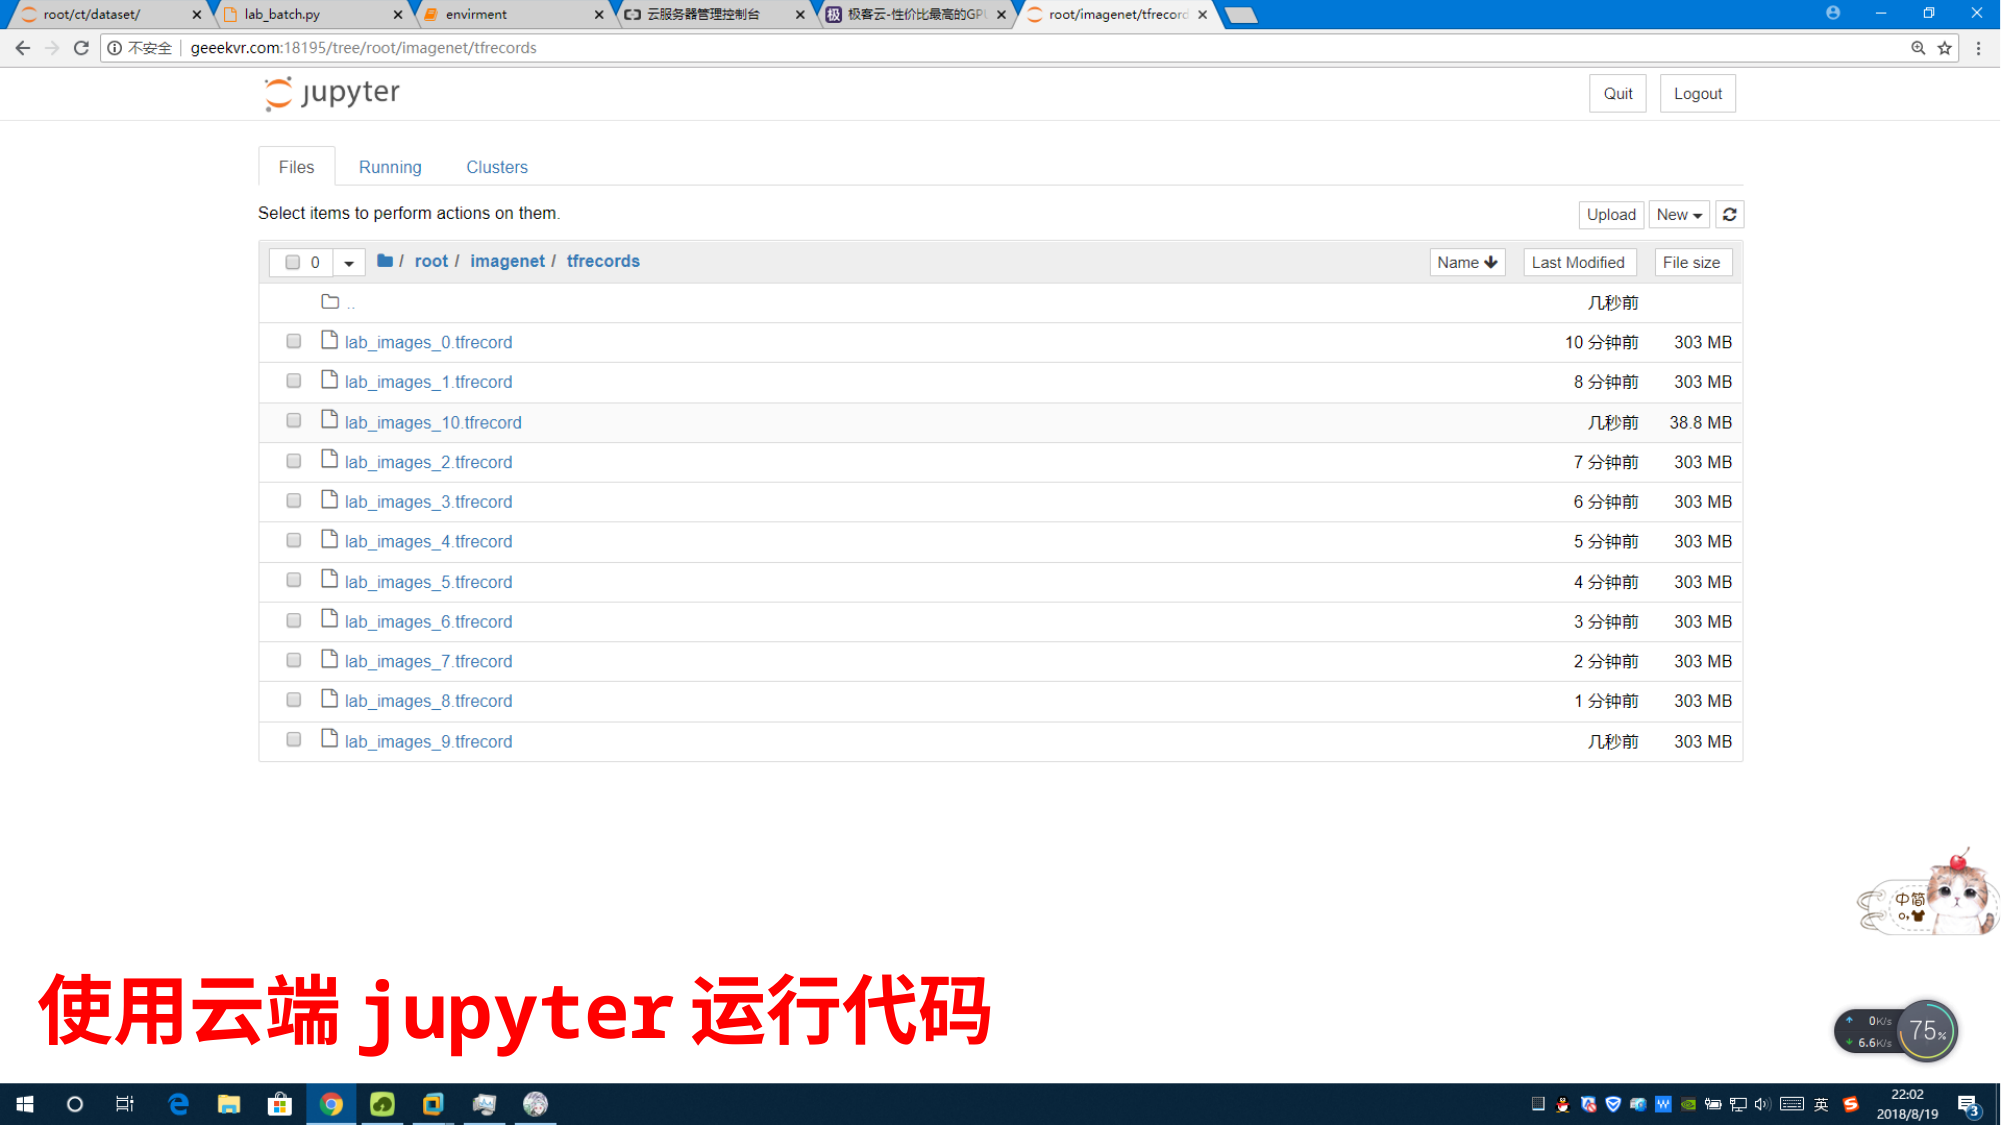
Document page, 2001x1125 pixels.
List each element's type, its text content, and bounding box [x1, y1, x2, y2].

title 使用云端jupyter运行代码 [22, 963, 1069, 1063]
picture [0, 0, 2001, 1125]
